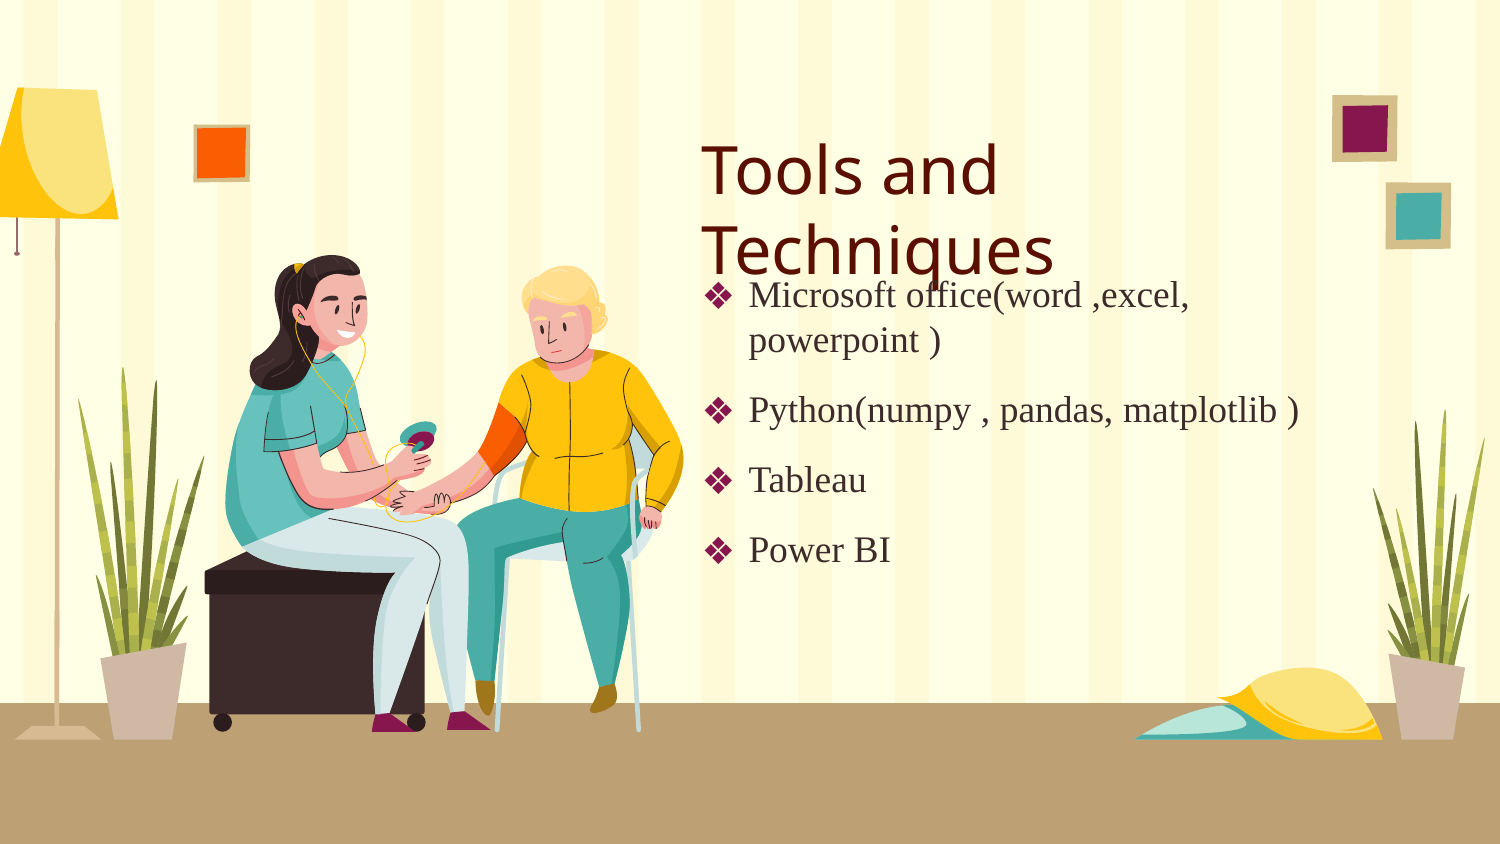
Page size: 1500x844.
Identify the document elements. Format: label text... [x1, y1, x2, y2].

list Microsoft office(word ,excel, powerpoint ) Python(numpy , pandas, matplotlib ) Tableau Power BI [690, 255, 1381, 591]
title Tools and Techniques [686, 161, 1364, 255]
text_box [204, 254, 689, 733]
